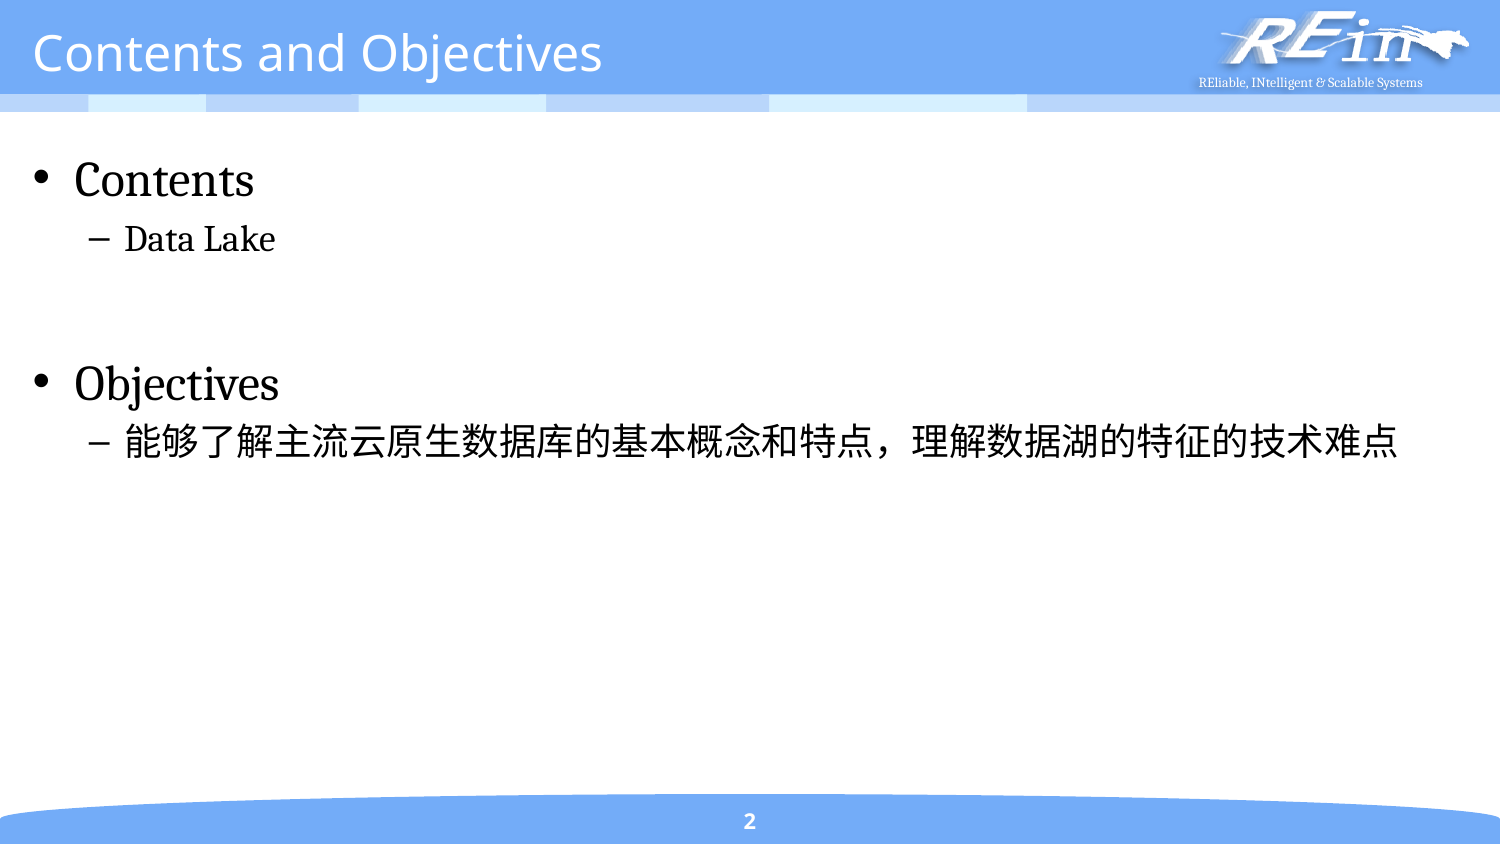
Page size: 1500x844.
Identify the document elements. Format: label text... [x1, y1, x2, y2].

title Contents and Objectives [17, 17, 1136, 86]
list Contents Data Lake Objectives 能够了解主流云原生数据库的基本概念和特点，理解数据湖的特征的技术难点 [17, 138, 1459, 786]
slide_number 2 [667, 802, 833, 842]
